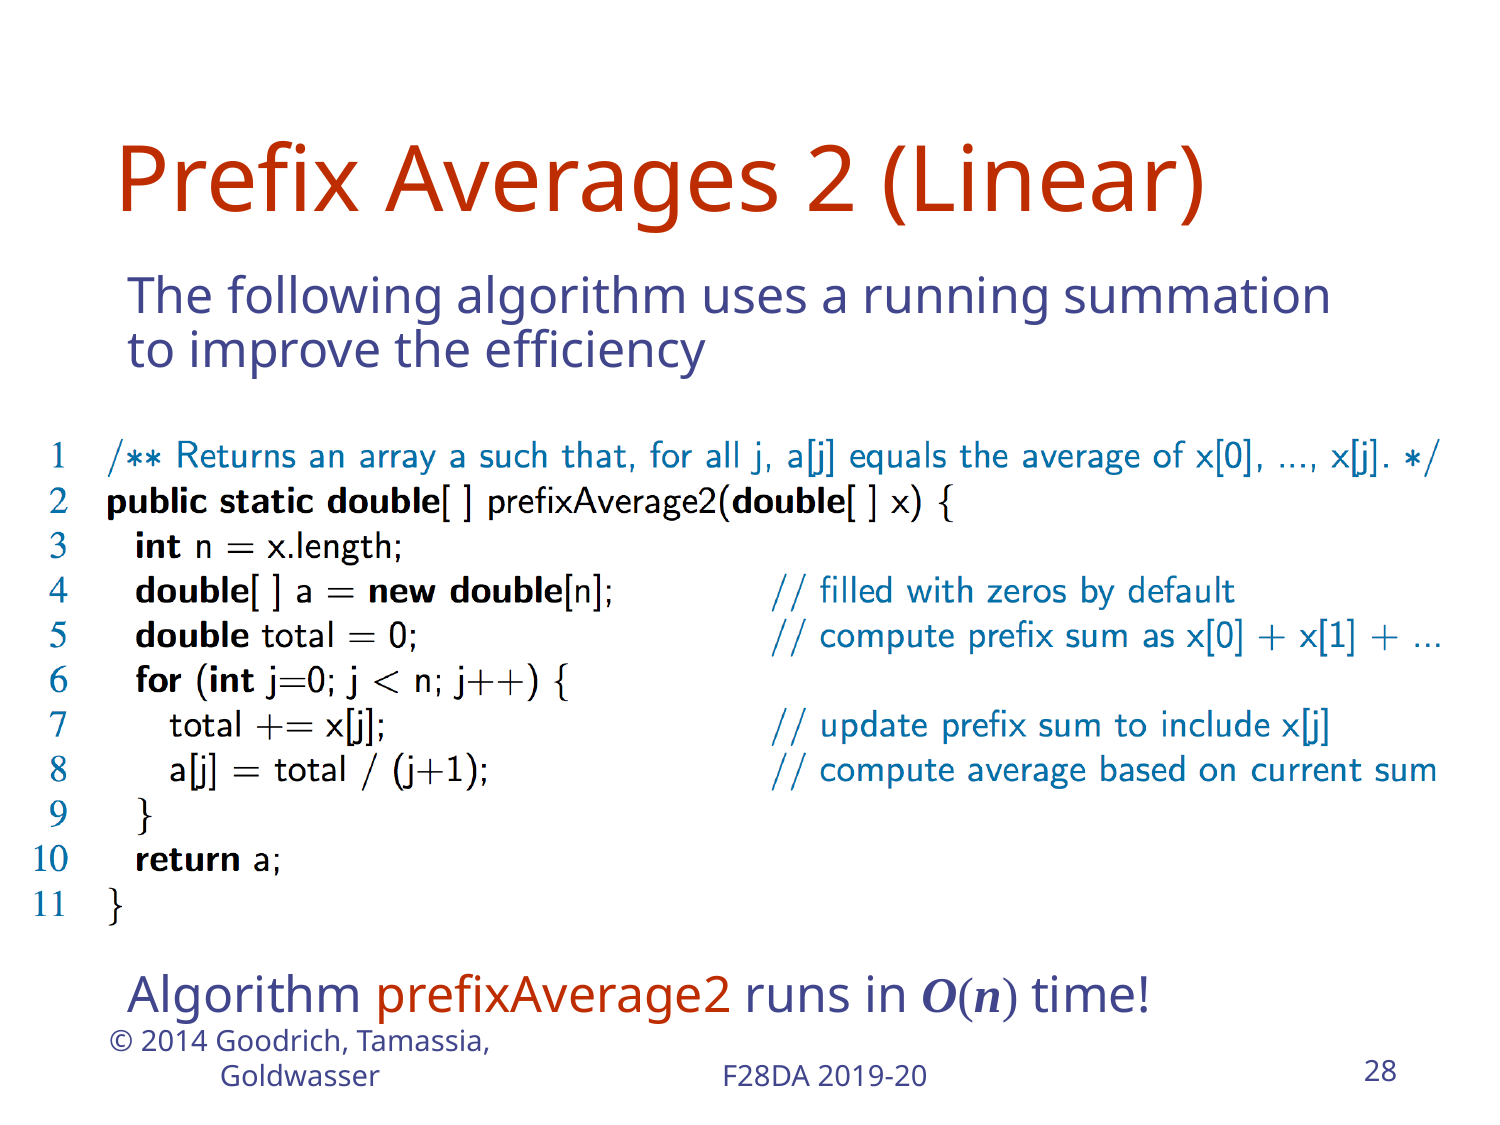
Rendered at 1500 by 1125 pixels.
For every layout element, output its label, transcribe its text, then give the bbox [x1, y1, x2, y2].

picture [24, 416, 1486, 951]
slide_number © 2014 Goodrich, Tamassia, Goldwasser [12, 1024, 587, 1101]
footer F28DA 2019-20 [587, 1024, 1063, 1101]
text_box The following algorithm uses a running summation to improve the efficiency [112, 262, 1400, 388]
text_box Prefix Averages 2 (Linear) [99, 50, 1438, 238]
text_box Algorithm prefixAverage2 runs in O(n) time! [112, 962, 1400, 1050]
slide_number 28 [1099, 1024, 1413, 1101]
